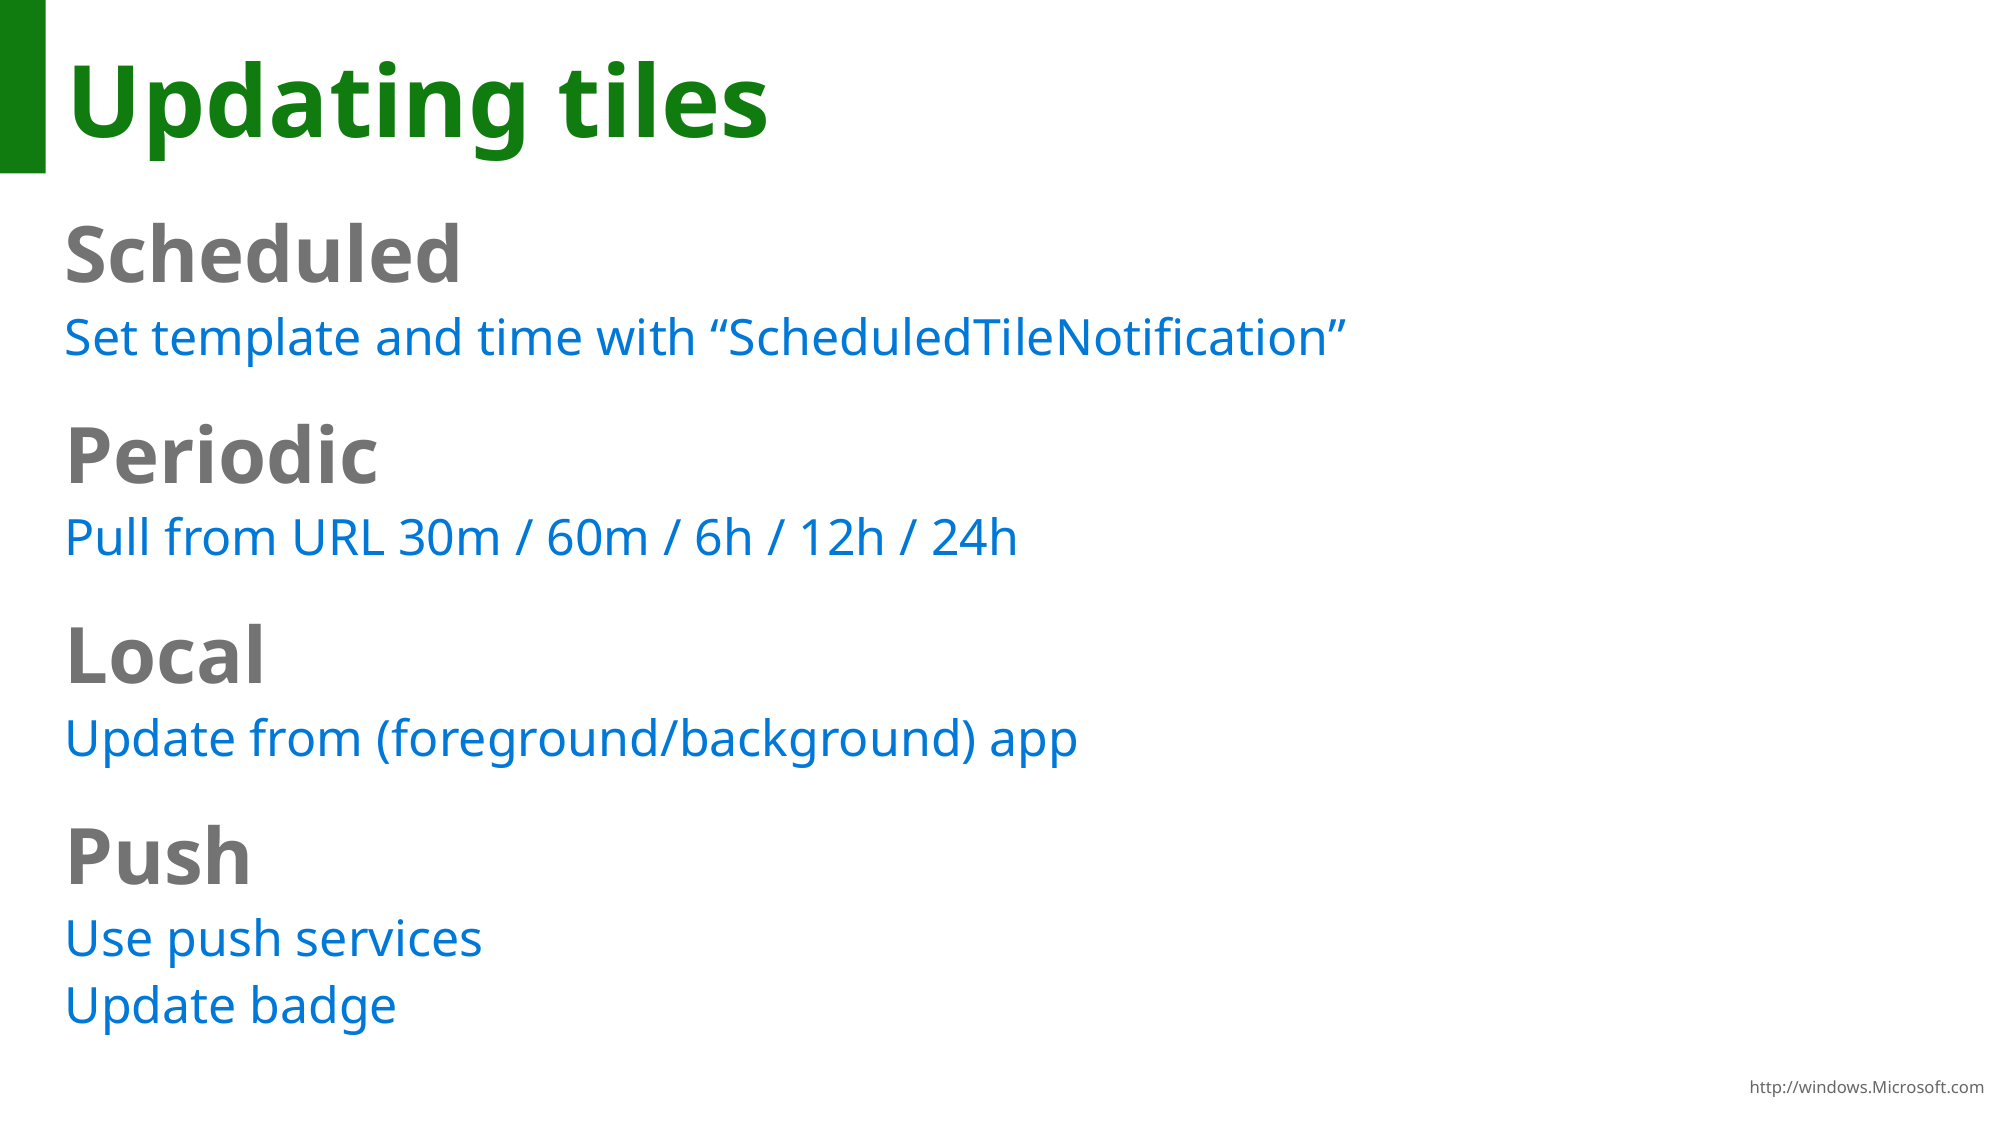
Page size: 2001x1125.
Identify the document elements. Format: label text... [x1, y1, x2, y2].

title Updating tiles [44, 33, 1956, 195]
list Scheduled Set template and time with “ScheduledTileNotification” Periodic Pull from URL 30m / 60m / 6h / 12h / 24h Local Update from (foreground/background) app Push Use push services Update badge [42, 197, 2000, 1125]
